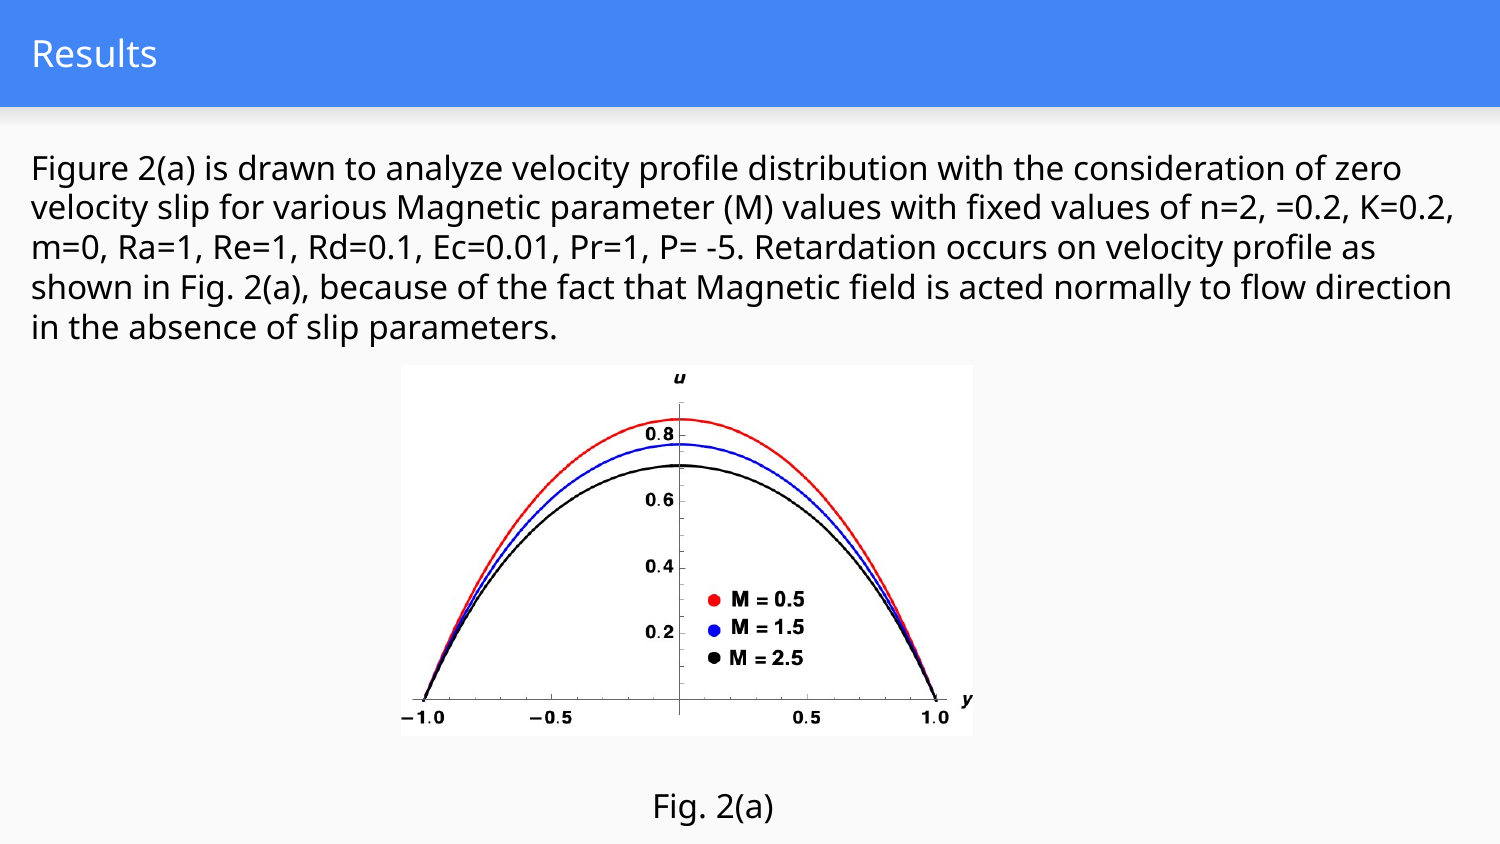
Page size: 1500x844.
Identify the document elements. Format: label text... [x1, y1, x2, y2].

picture [400, 365, 973, 736]
title Results [16, 2, 1464, 102]
